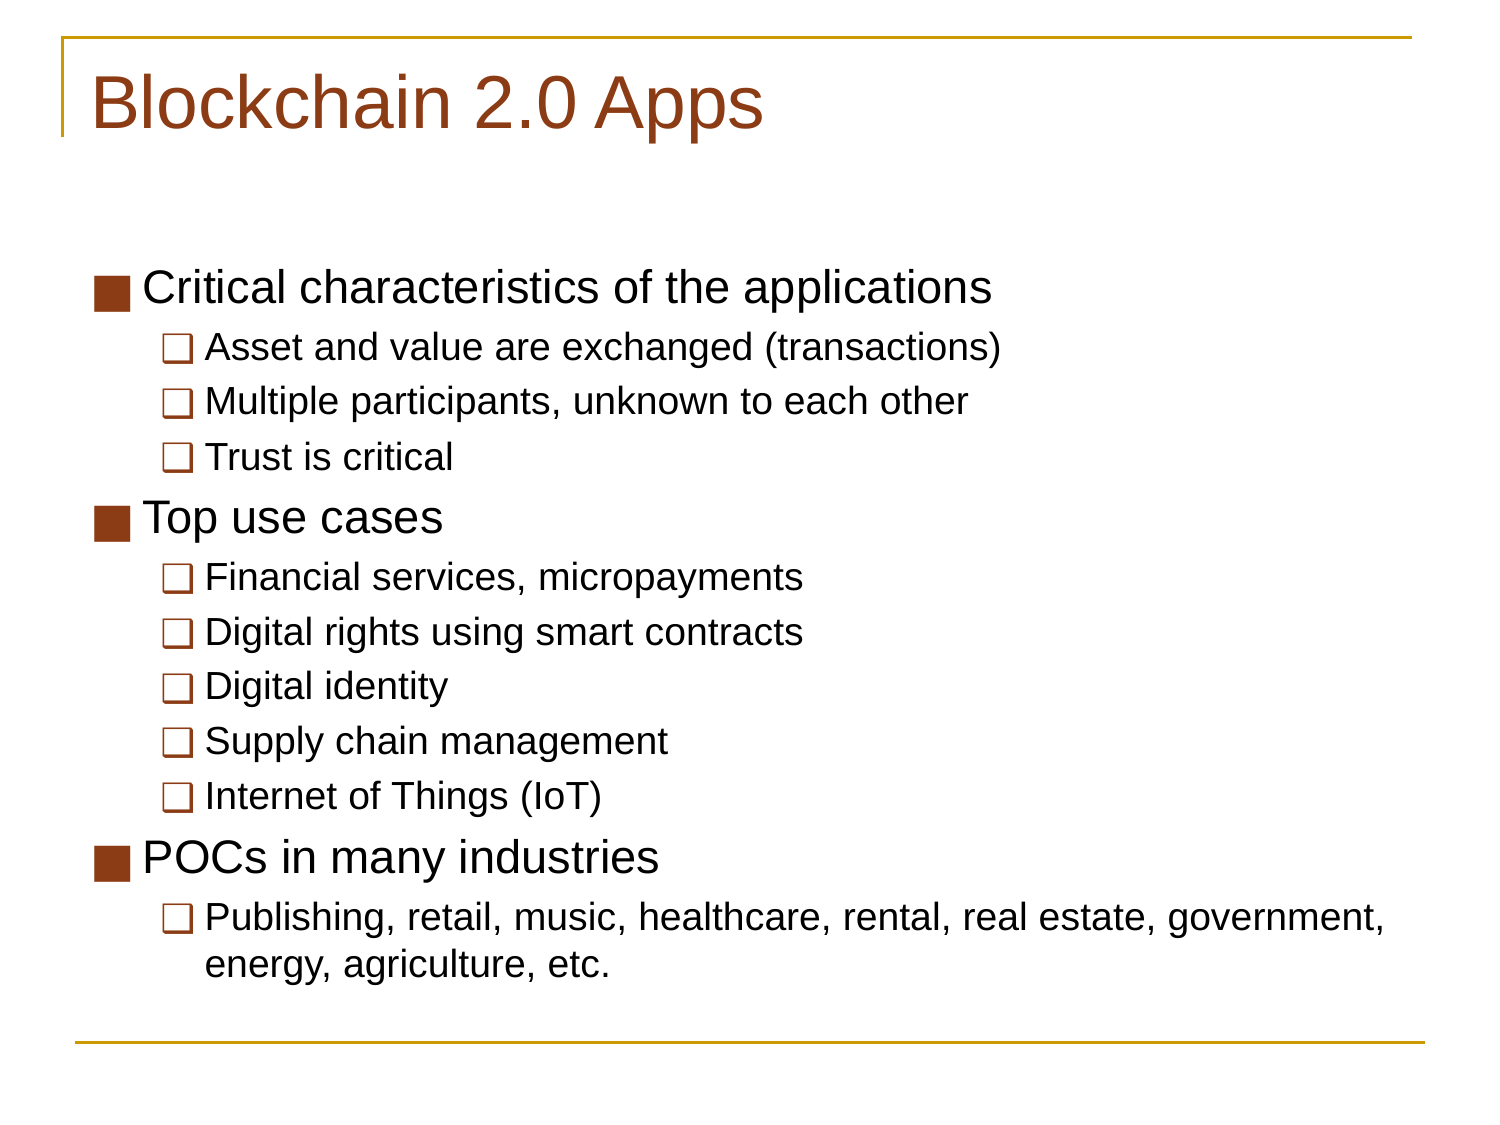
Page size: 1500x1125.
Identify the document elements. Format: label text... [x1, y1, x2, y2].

title Blockchain 2.0 Apps [75, 45, 1425, 233]
list Critical characteristics of the applications Asset and value are exchanged (transactions) Multiple participants, unknown to each other Trust is critical Top use cases Financial services, micropayments Digital rights using smart contracts Digital identity Supply chain management Internet of Things (IoT) POCs in many industries Publishing, retail, music, healthcare, rental, real estate, government, energy, agriculture, etc. [75, 249, 1425, 993]
